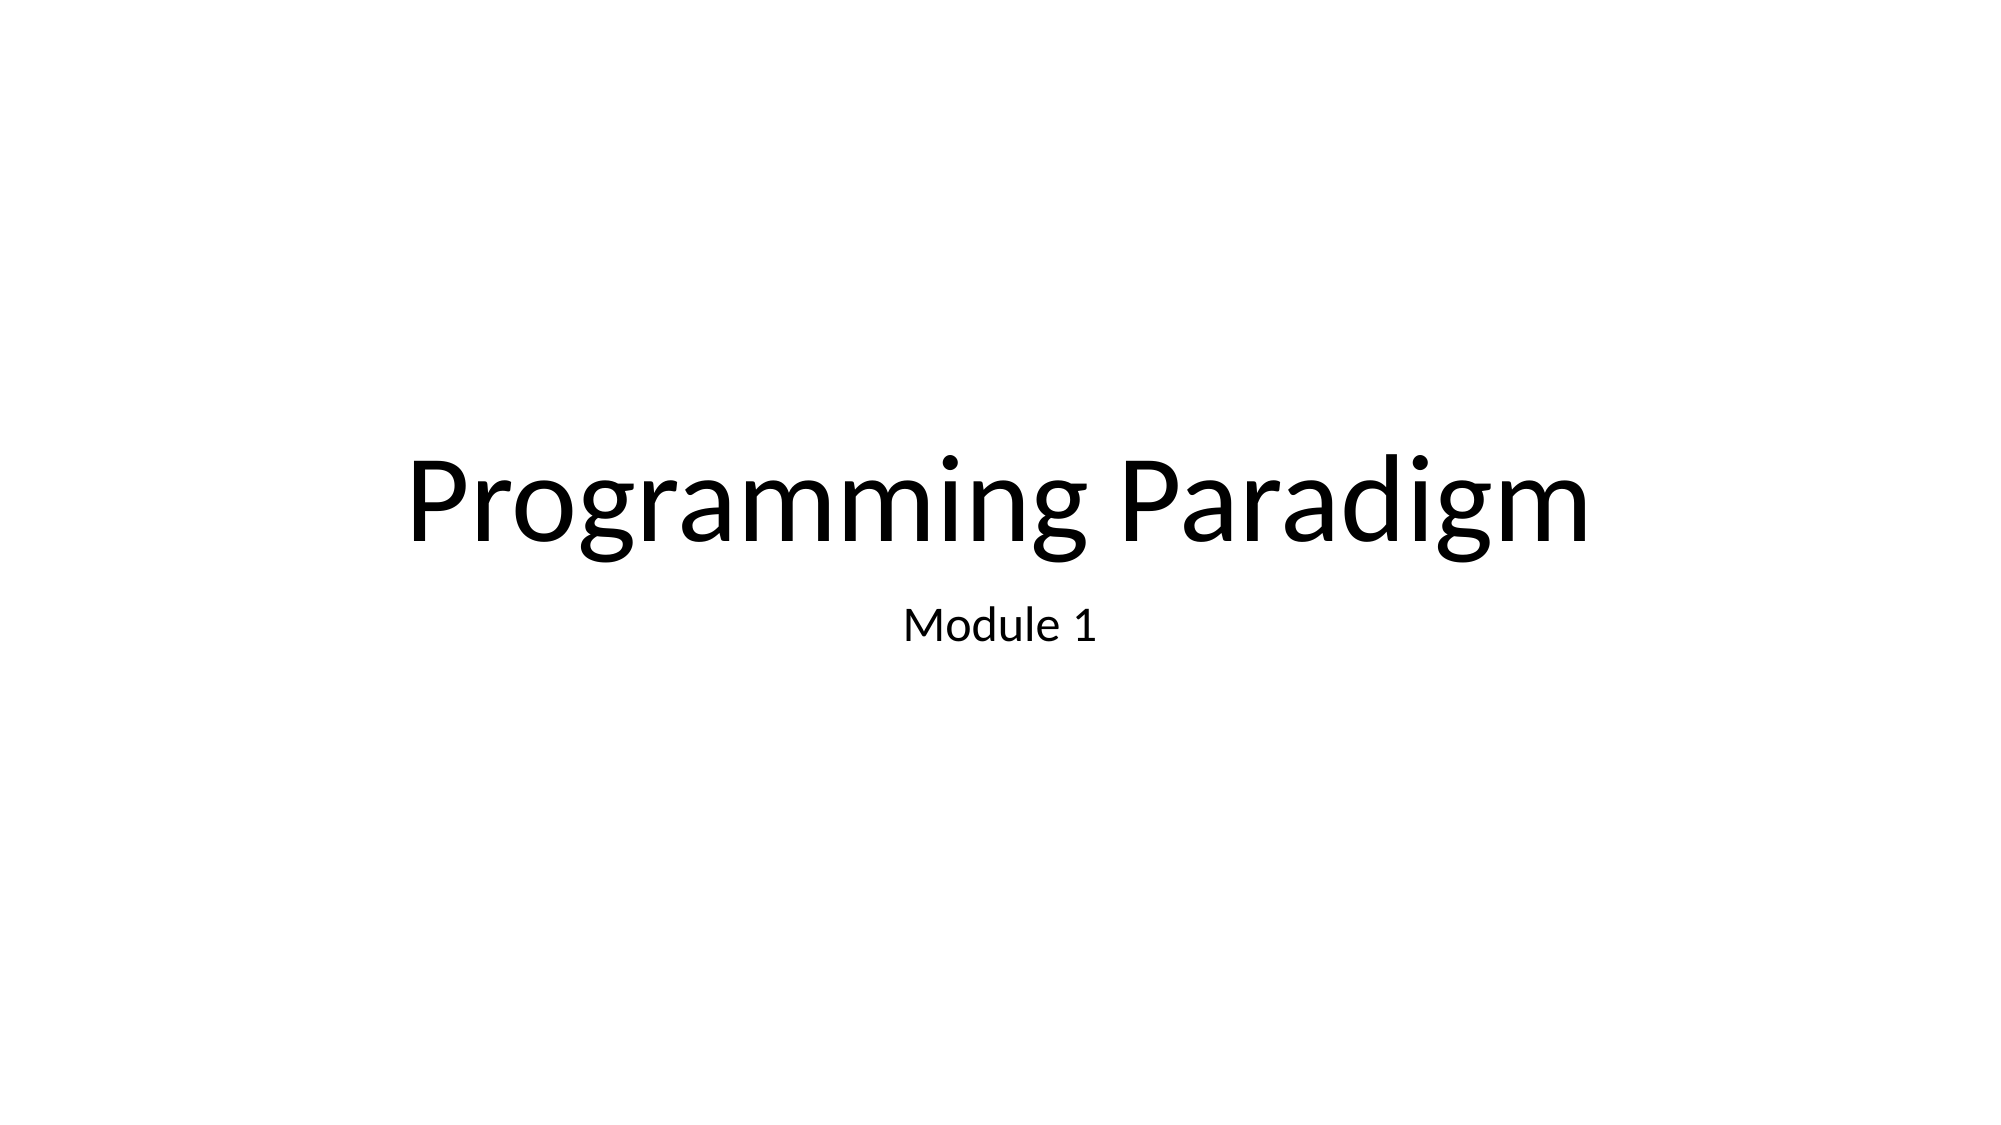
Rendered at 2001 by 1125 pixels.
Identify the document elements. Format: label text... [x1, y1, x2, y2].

subtitle Module 1 [249, 590, 1750, 863]
title Programming Paradigm [249, 184, 1750, 576]
